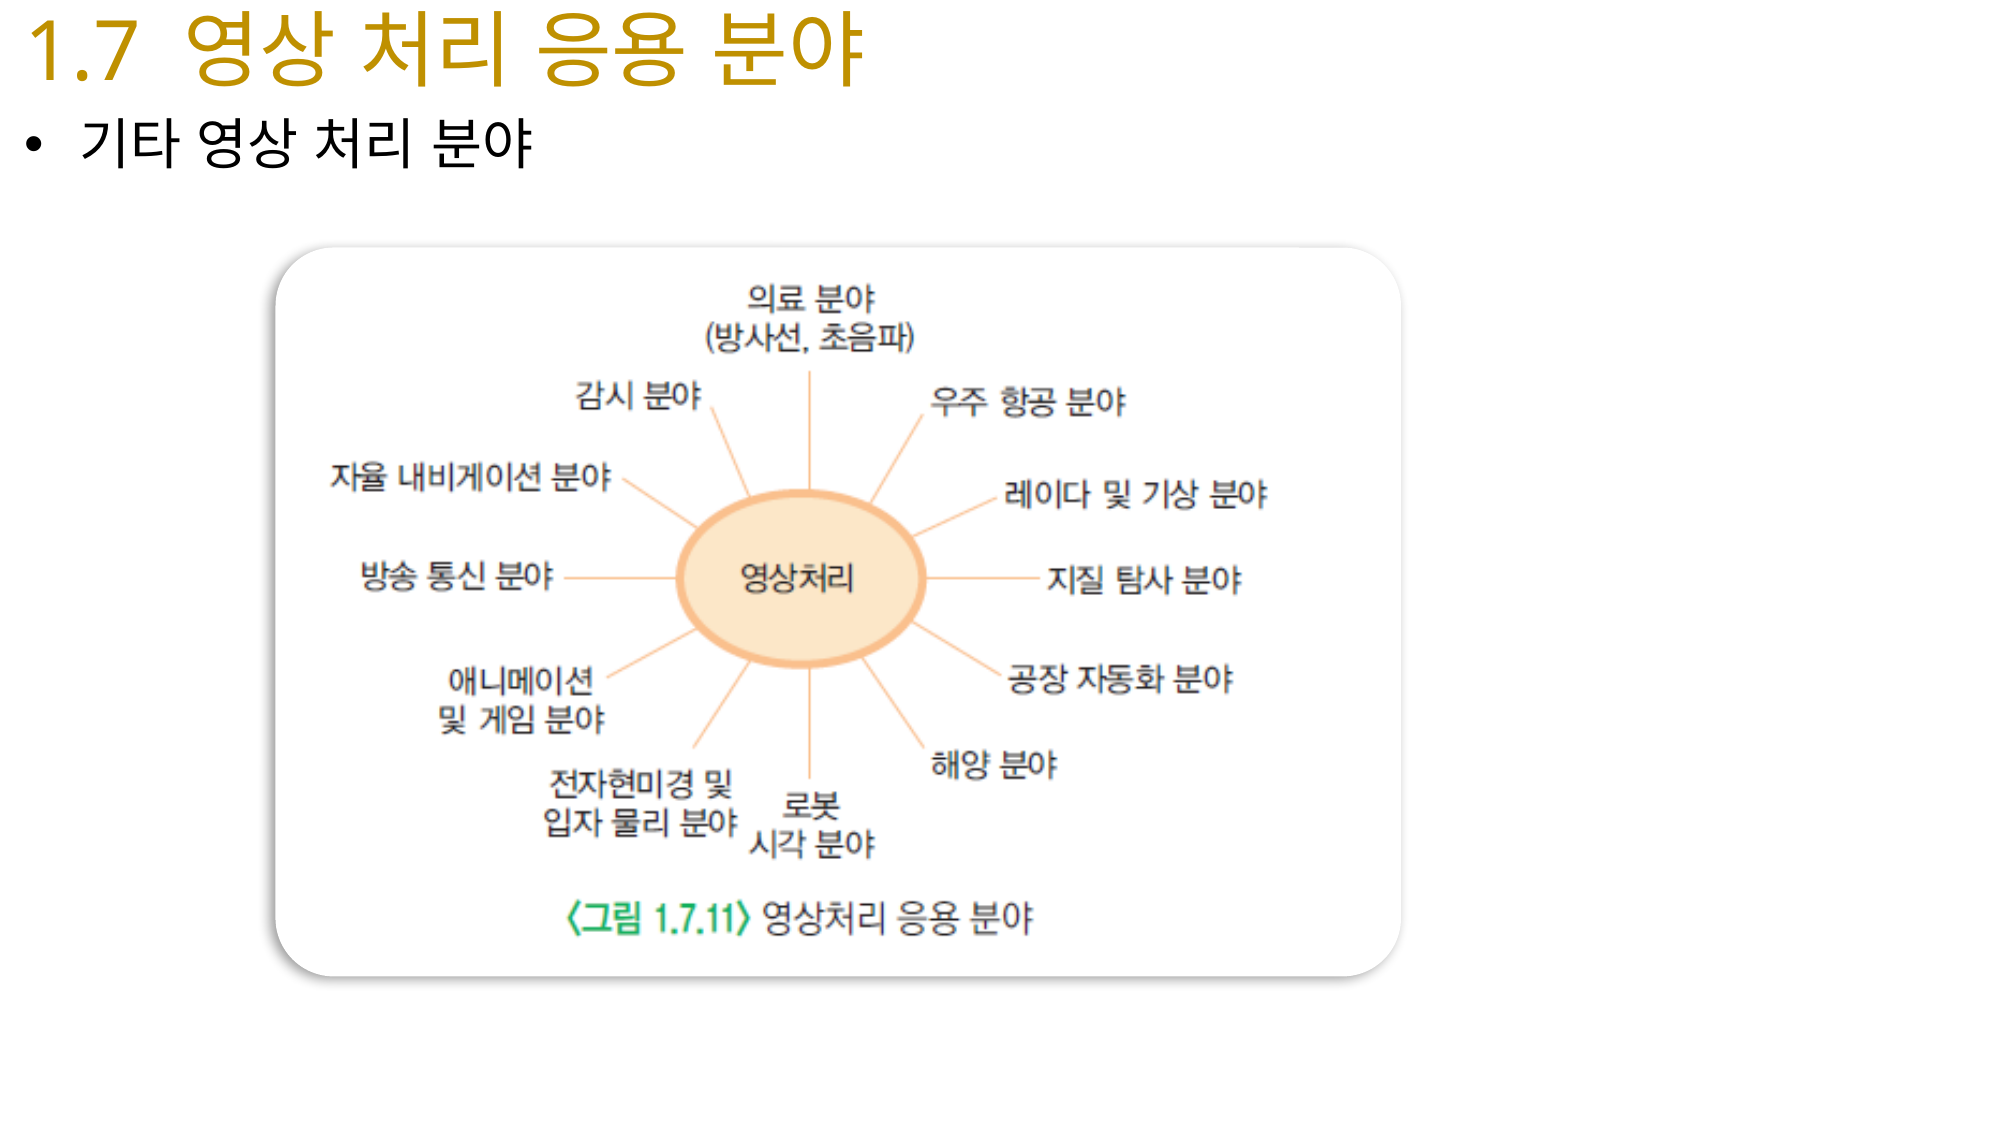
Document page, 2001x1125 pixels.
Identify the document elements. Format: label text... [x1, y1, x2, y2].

picture [275, 247, 1401, 977]
title 1.7 영상 처리 응용 분야 [9, 6, 1979, 100]
list 기타 영상 처리 분야 [9, 109, 1979, 1084]
